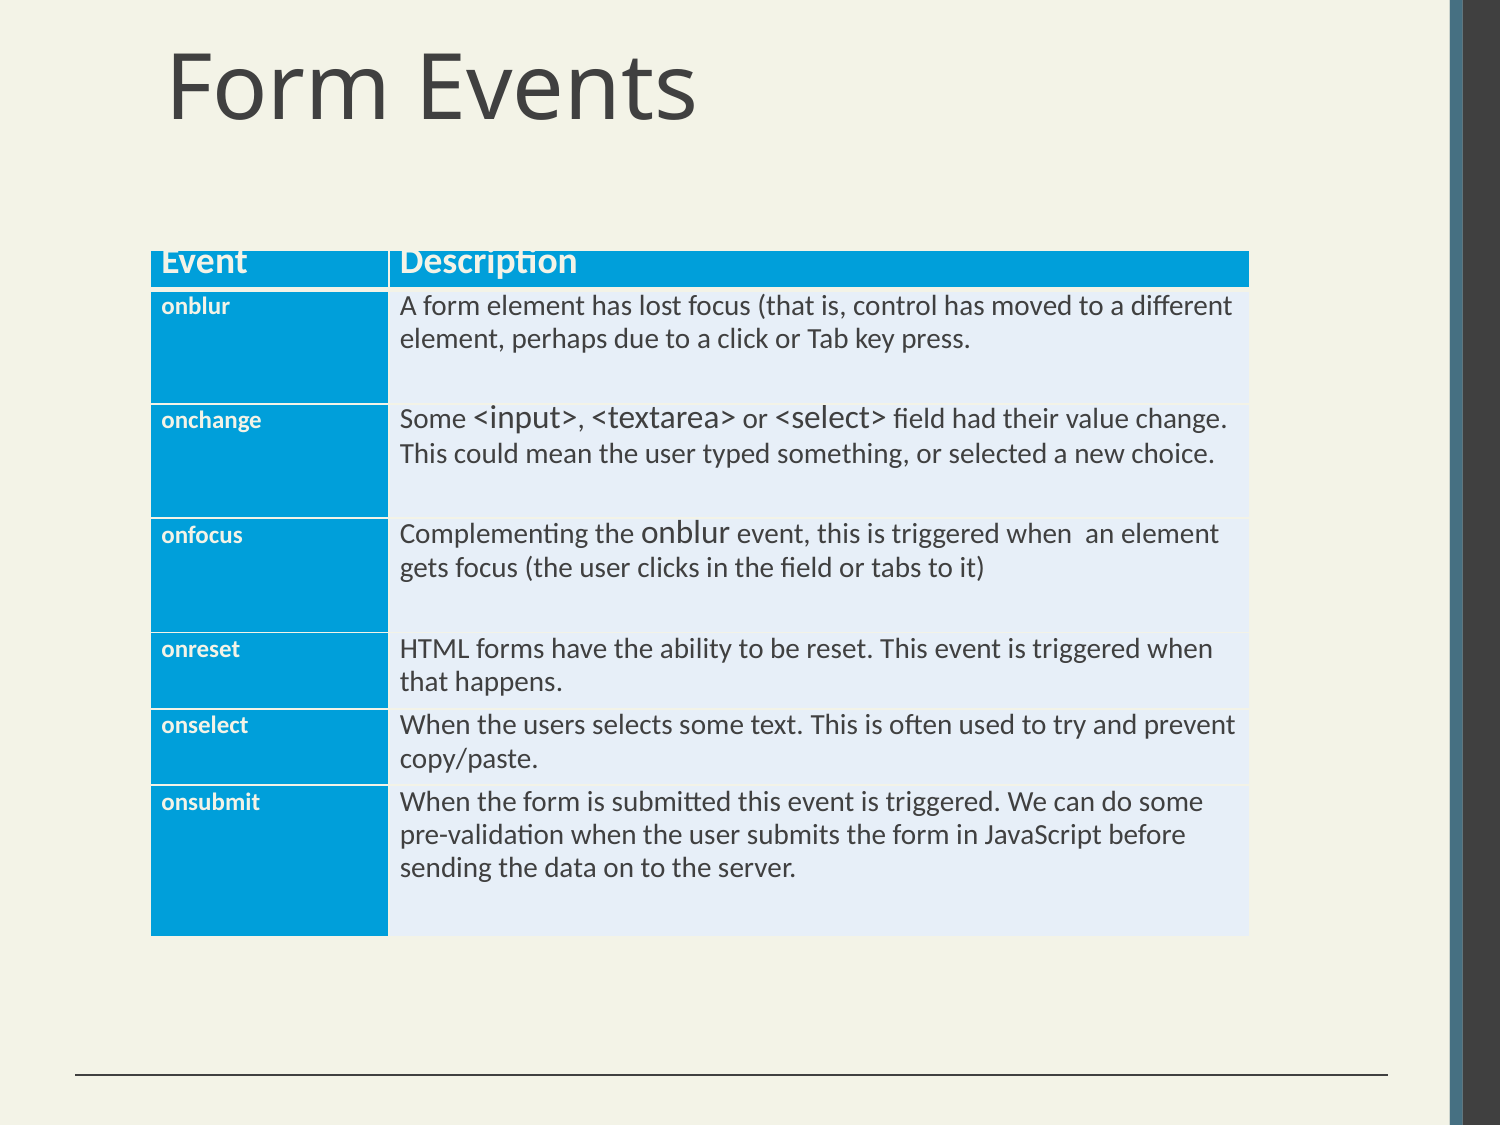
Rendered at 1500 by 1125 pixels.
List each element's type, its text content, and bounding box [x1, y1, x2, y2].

table_cell When the users selects some text. This is often used to try and prevent copy/paste. [390, 710, 1249, 784]
table_cell onselect [151, 710, 388, 784]
table_cell A form element has lost focus (that is, control has moved to a different element, perhaps due to a click or Tab key press. [390, 292, 1249, 403]
table_cell onreset [151, 633, 388, 708]
table_cell When the form is submitted this event is triggered. We can do some pre-validation when the user submits the form in JavaScript before sending the data on to the server. [390, 786, 1249, 936]
title Form Events [150, 20, 1425, 188]
table_cell onblur [151, 292, 388, 403]
table_cell onfocus [151, 519, 388, 632]
table_header Event [151, 251, 388, 287]
table_cell Some <input>, <textarea> or <select> field had their value change. This could mean the user typed something, or selected a new choice. [390, 405, 1249, 517]
table_cell HTML forms have the ability to be reset. This event is triggered when that happens. [390, 633, 1249, 708]
table_cell onchange [151, 405, 388, 517]
table_cell onsubmit [151, 786, 388, 936]
table_cell Complementing the onblur event, this is triggered when an element gets focus (the user clicks in the field or tabs to it) [390, 519, 1249, 632]
table_header Description [390, 251, 1249, 287]
